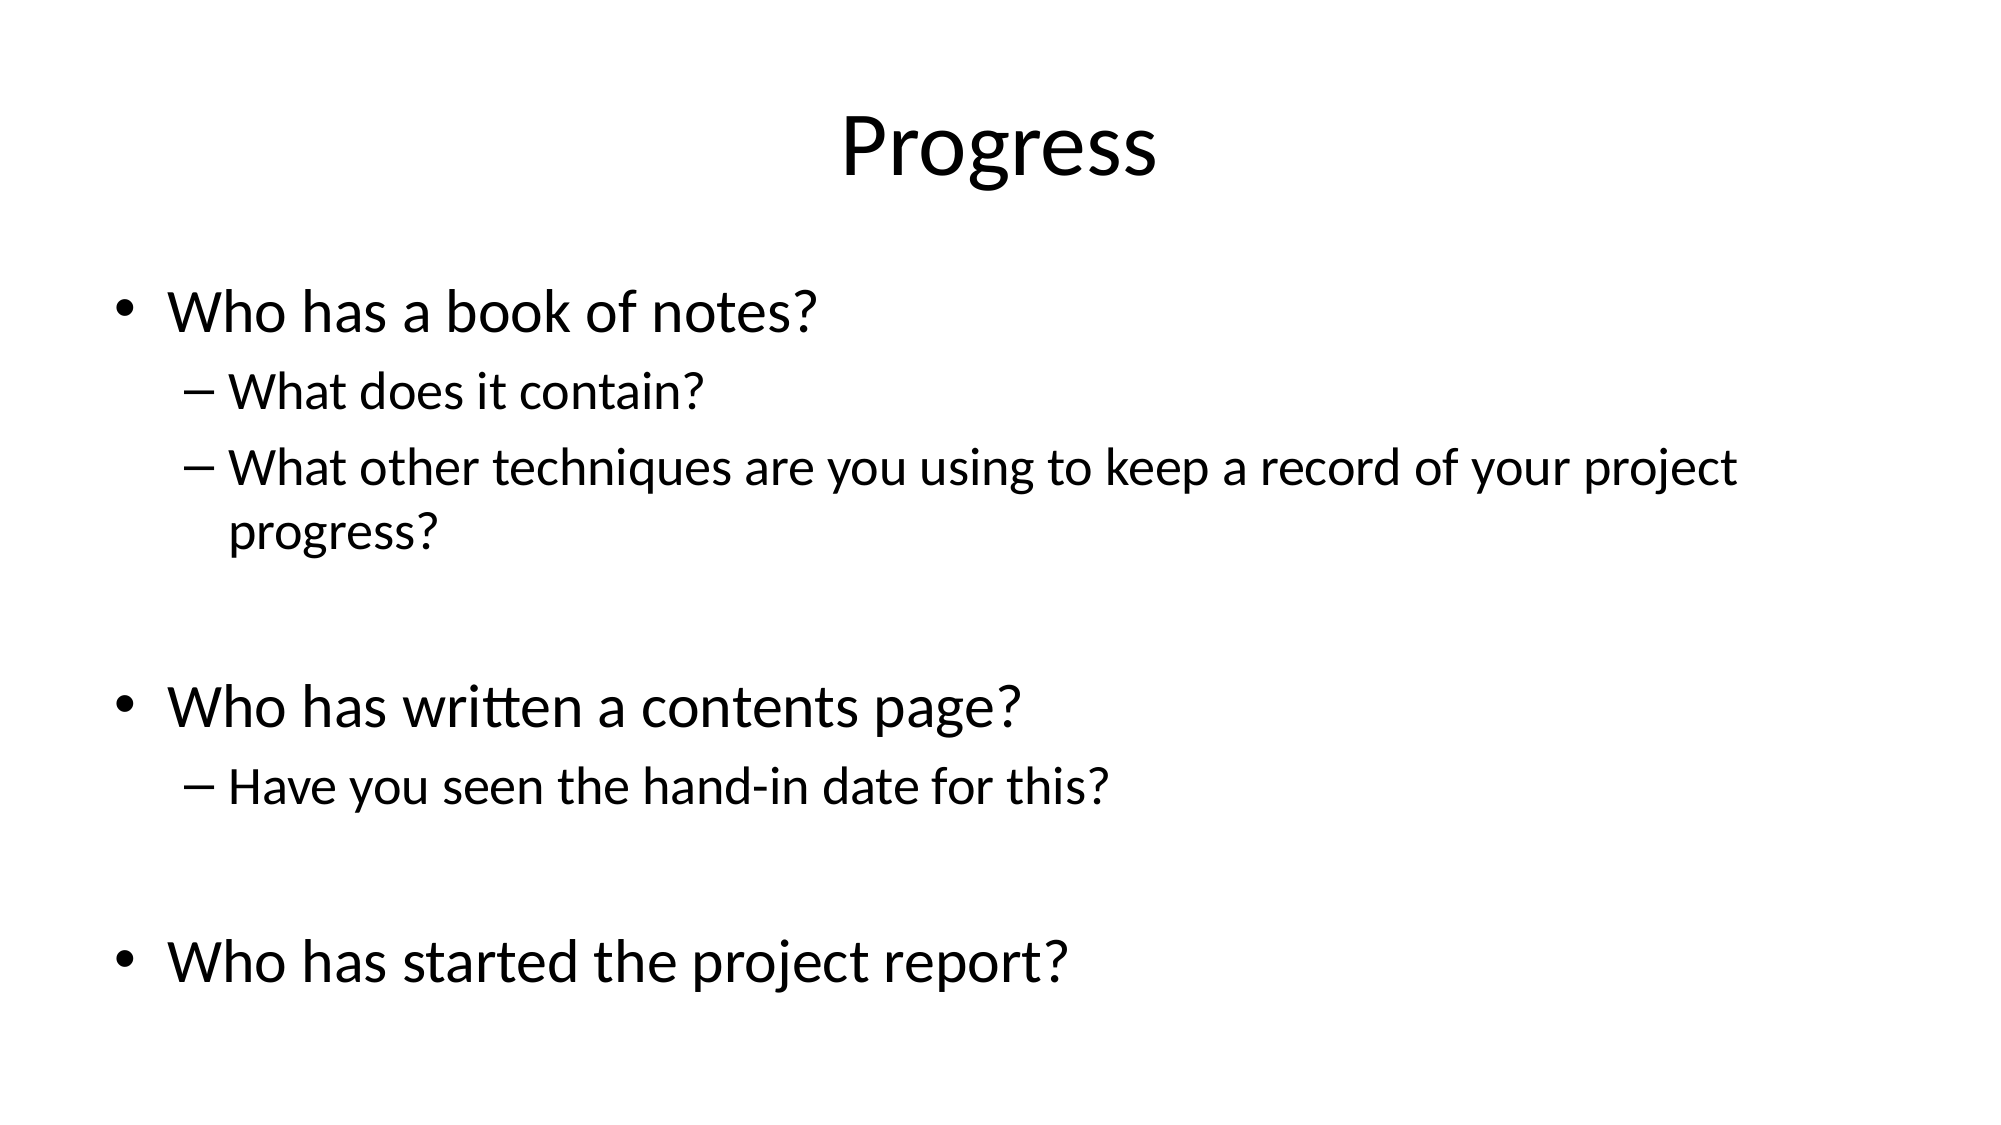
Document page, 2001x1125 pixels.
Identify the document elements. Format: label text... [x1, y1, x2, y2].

title Progress [99, 45, 1900, 233]
list Who has a book of notes? What does it contain? What other techniques are you using to keep a record of your project progress? Who has written a contents page? Have you seen the hand-in date for this? Who has started the project report? [99, 262, 1900, 1005]
